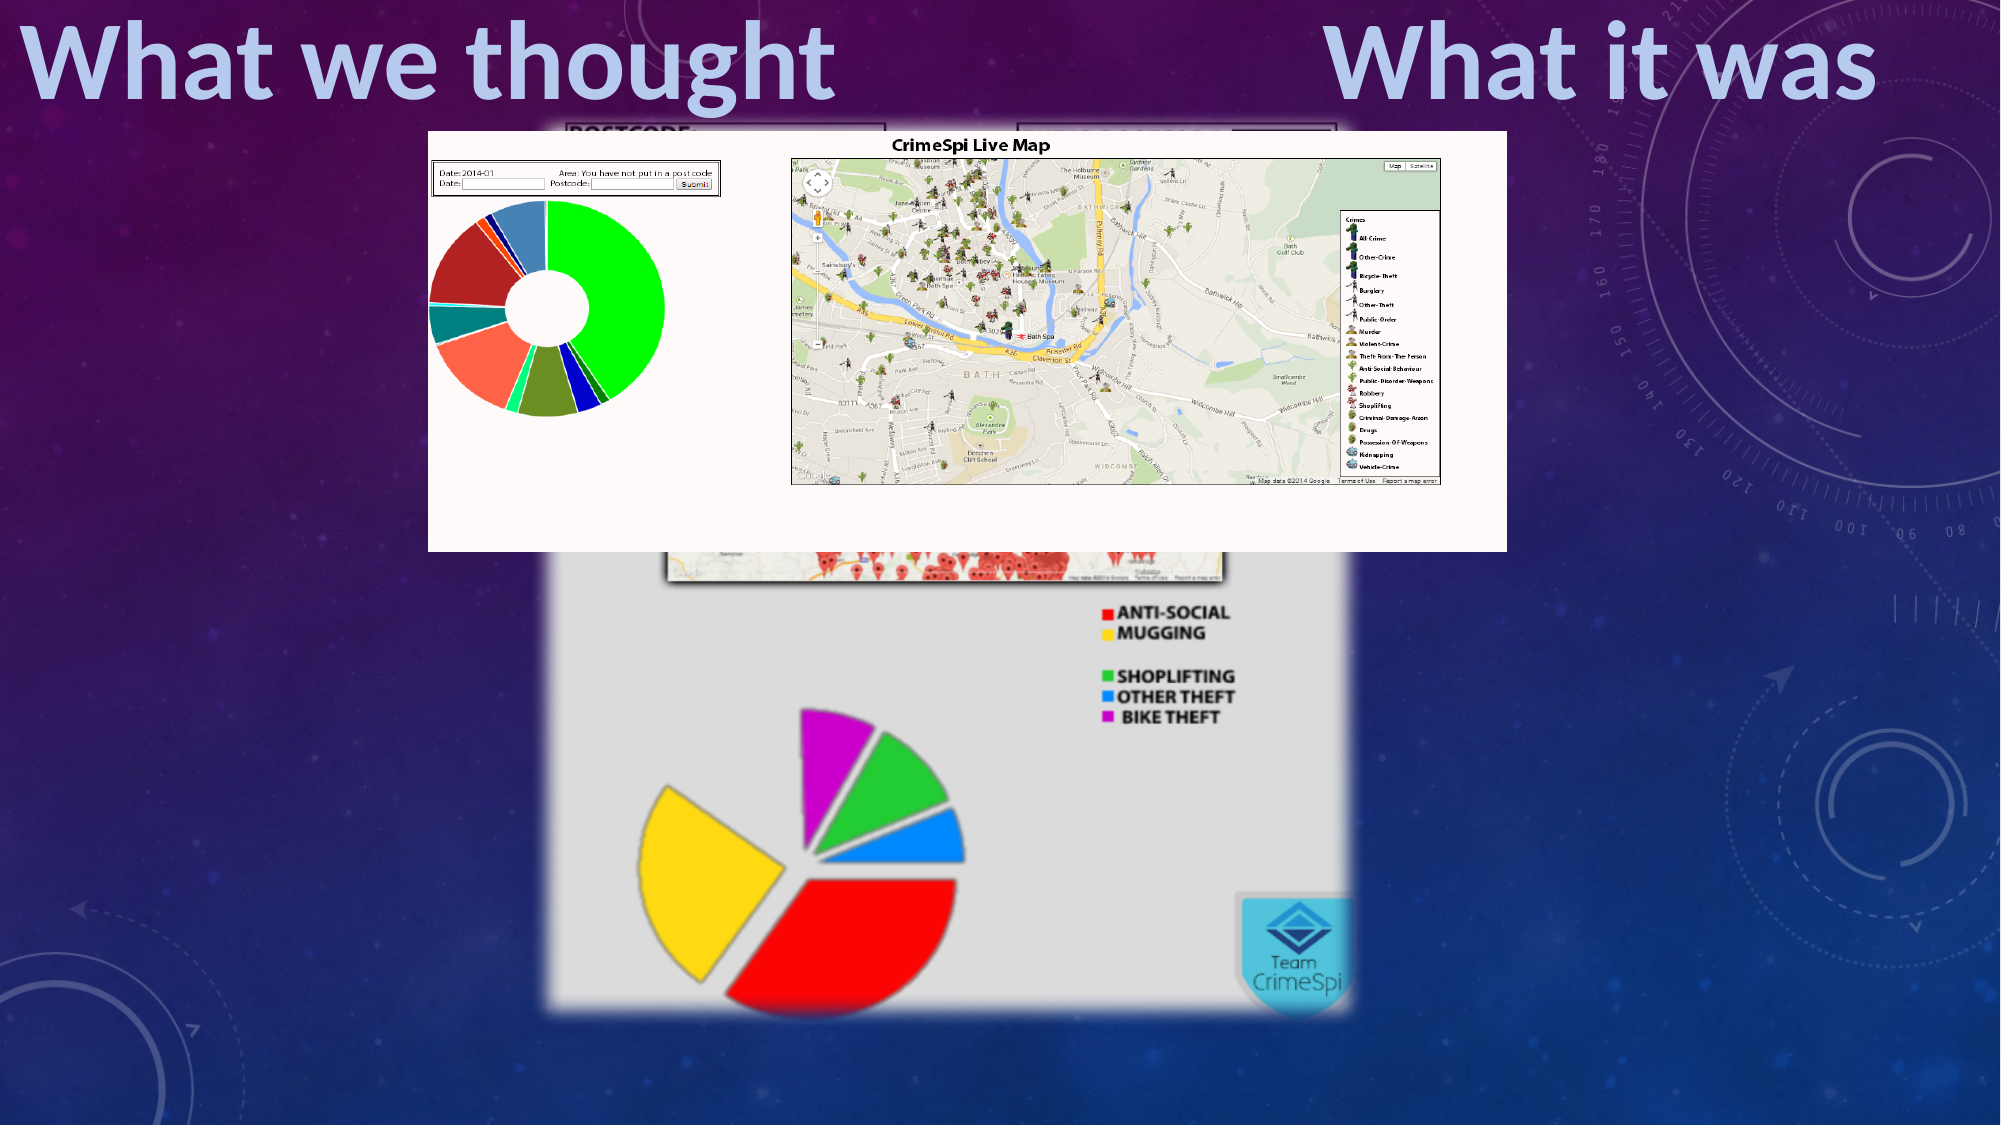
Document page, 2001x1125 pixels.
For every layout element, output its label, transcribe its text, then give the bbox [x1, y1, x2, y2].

text_box What it was [1307, 0, 1895, 130]
text_box What we thought [4, 0, 853, 130]
picture [0, 0, 2001, 1125]
